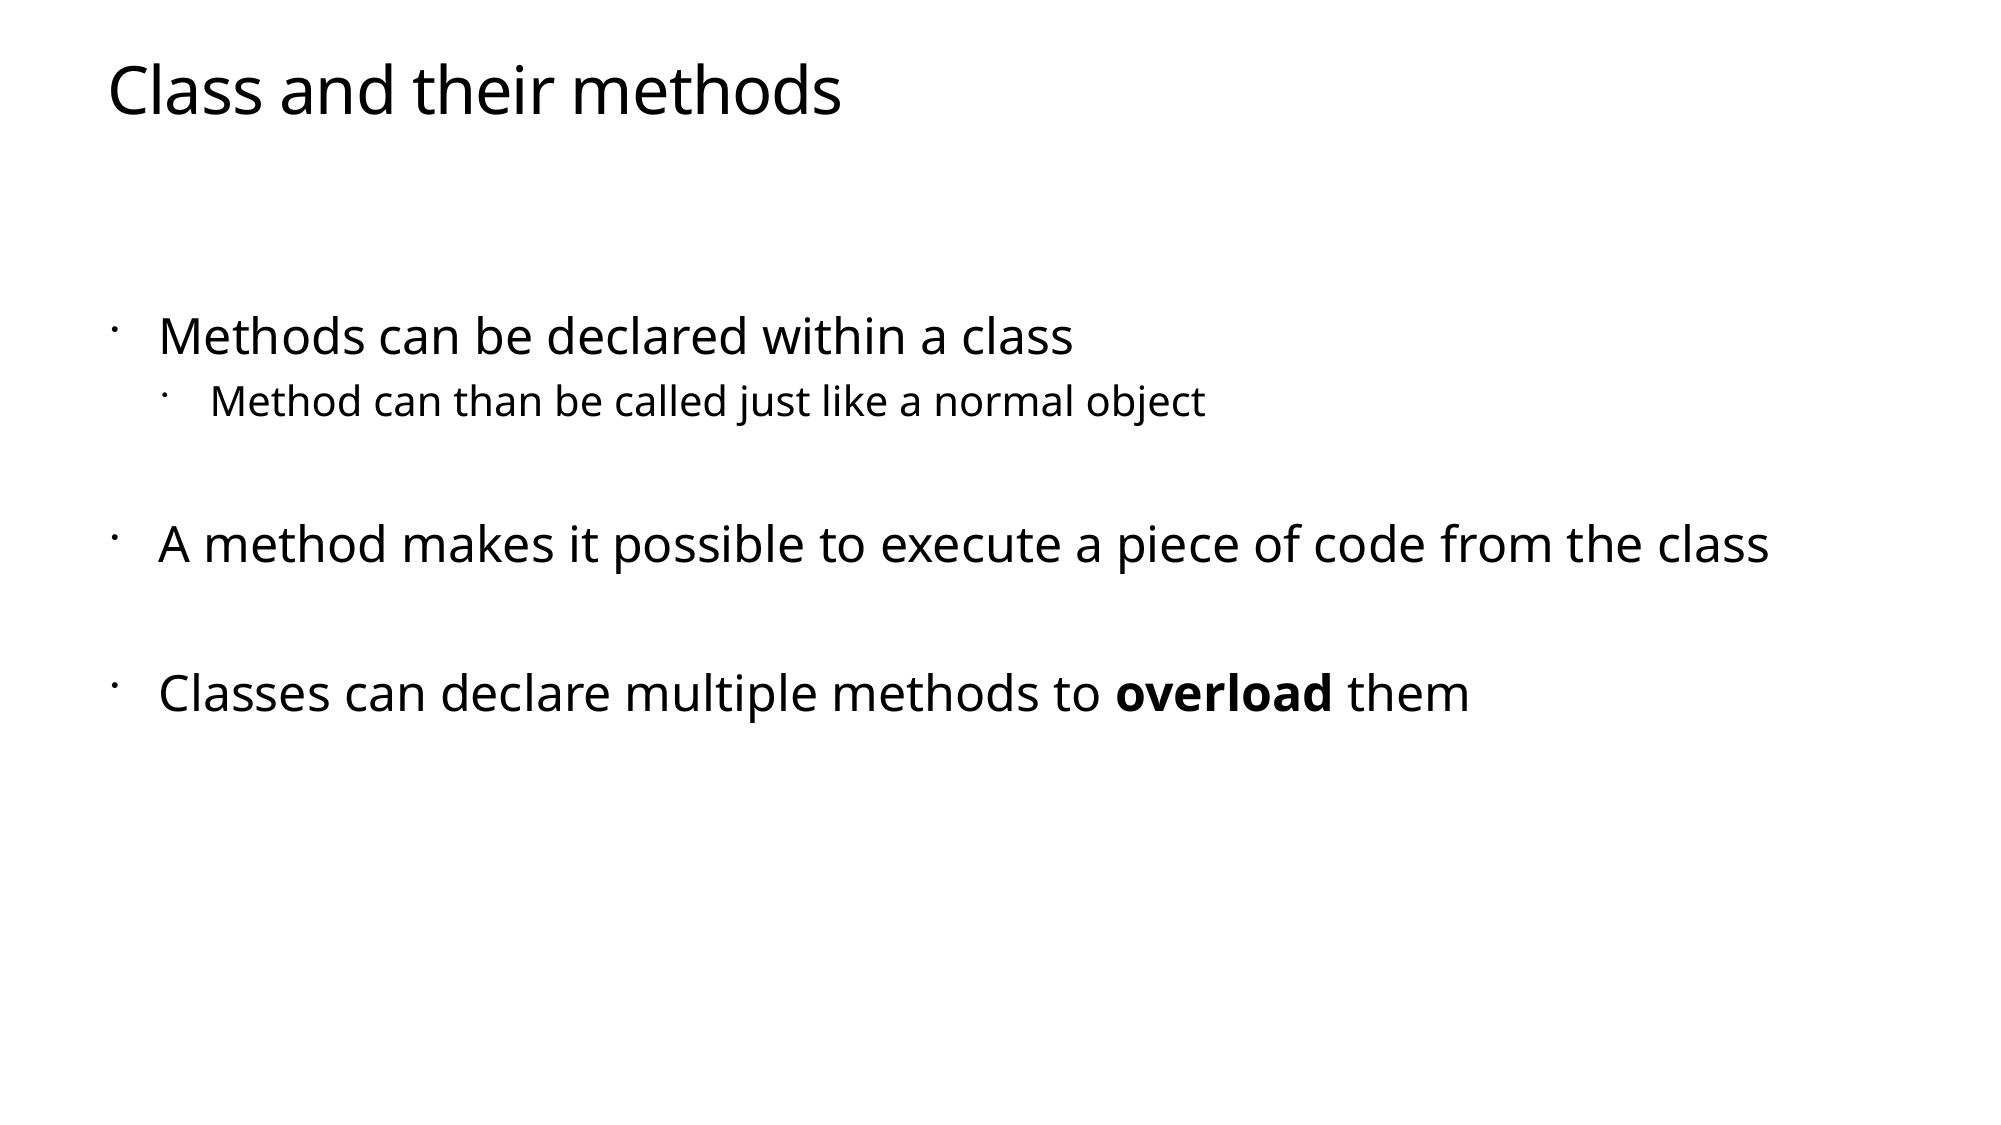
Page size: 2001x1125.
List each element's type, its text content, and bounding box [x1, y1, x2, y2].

title Class and their methods [107, 52, 1893, 129]
list Methods can be declared within a class Method can than be called just like a normal object A method makes it possible to execute a piece of code from the class Classes can declare multiple methods to overload them [107, 230, 1893, 1022]
